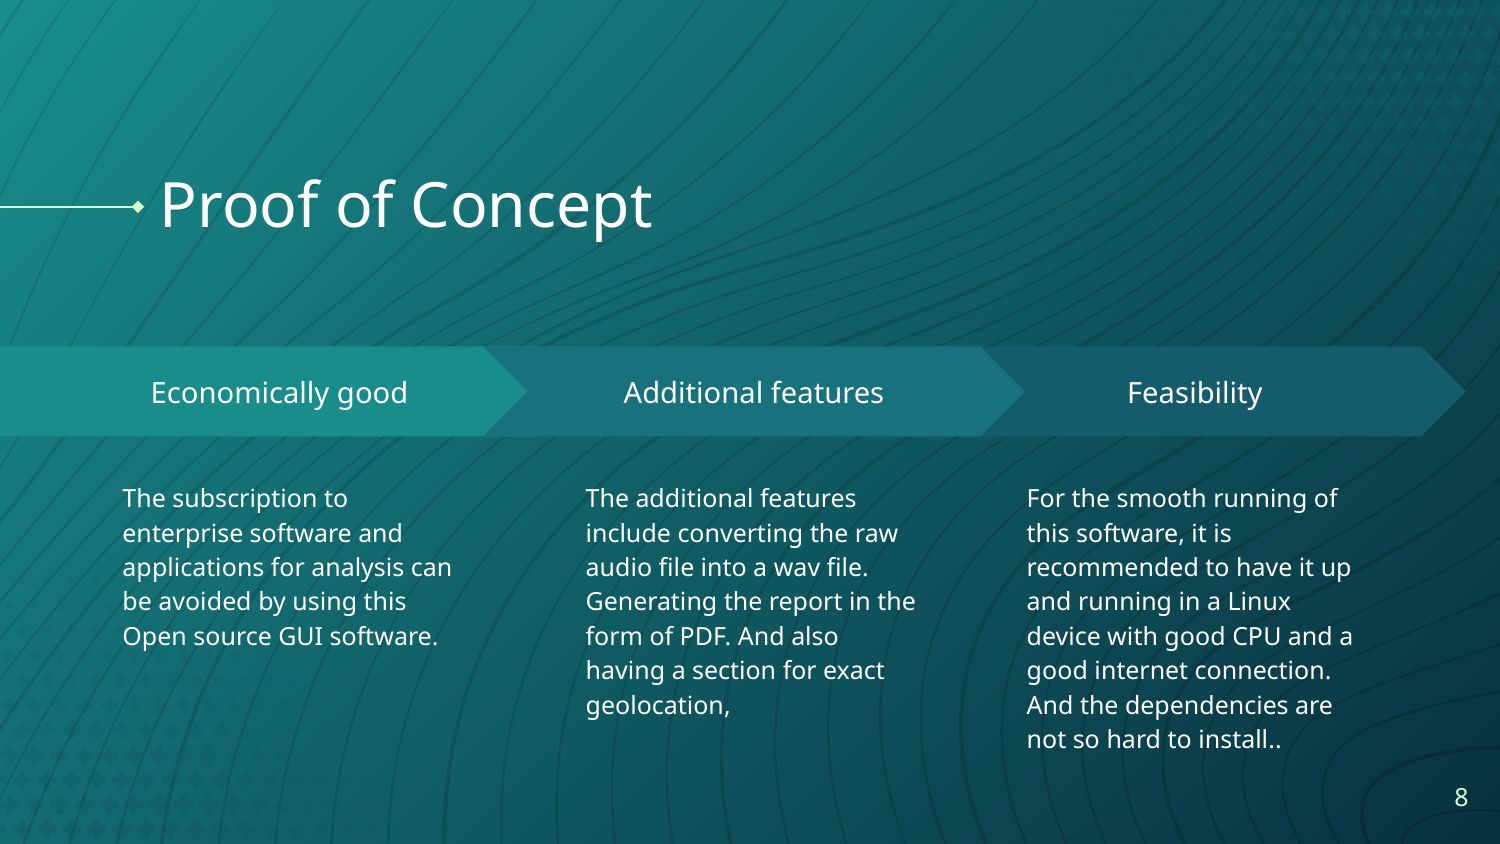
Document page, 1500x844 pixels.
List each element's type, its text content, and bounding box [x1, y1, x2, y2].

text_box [0, 346, 480, 816]
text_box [1026, 346, 1467, 816]
slide_number ‹#› [1378, 821, 1469, 832]
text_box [482, 346, 1026, 816]
title Proof of Concept [159, 174, 1340, 240]
